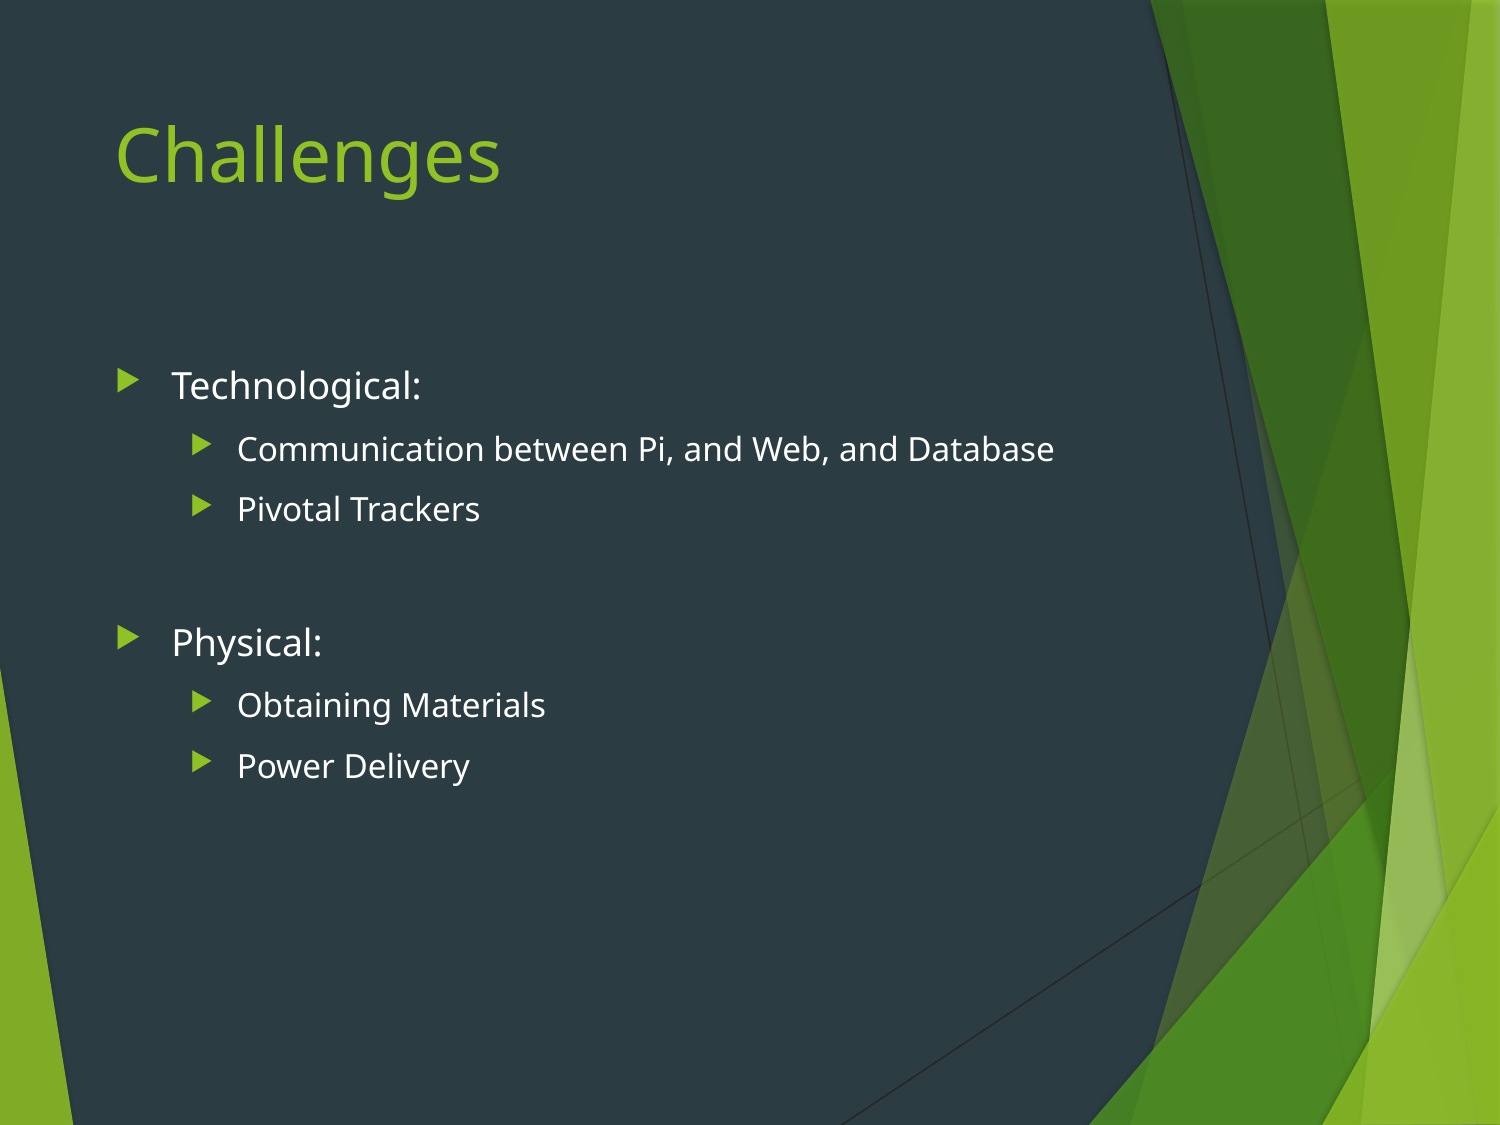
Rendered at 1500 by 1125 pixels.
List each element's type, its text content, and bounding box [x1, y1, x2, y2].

title Challenges [99, 99, 1142, 317]
list Technological: Communication between Pi, and Web, and Database Pivotal Trackers Physical: Obtaining Materials Power Delivery [99, 354, 1142, 992]
